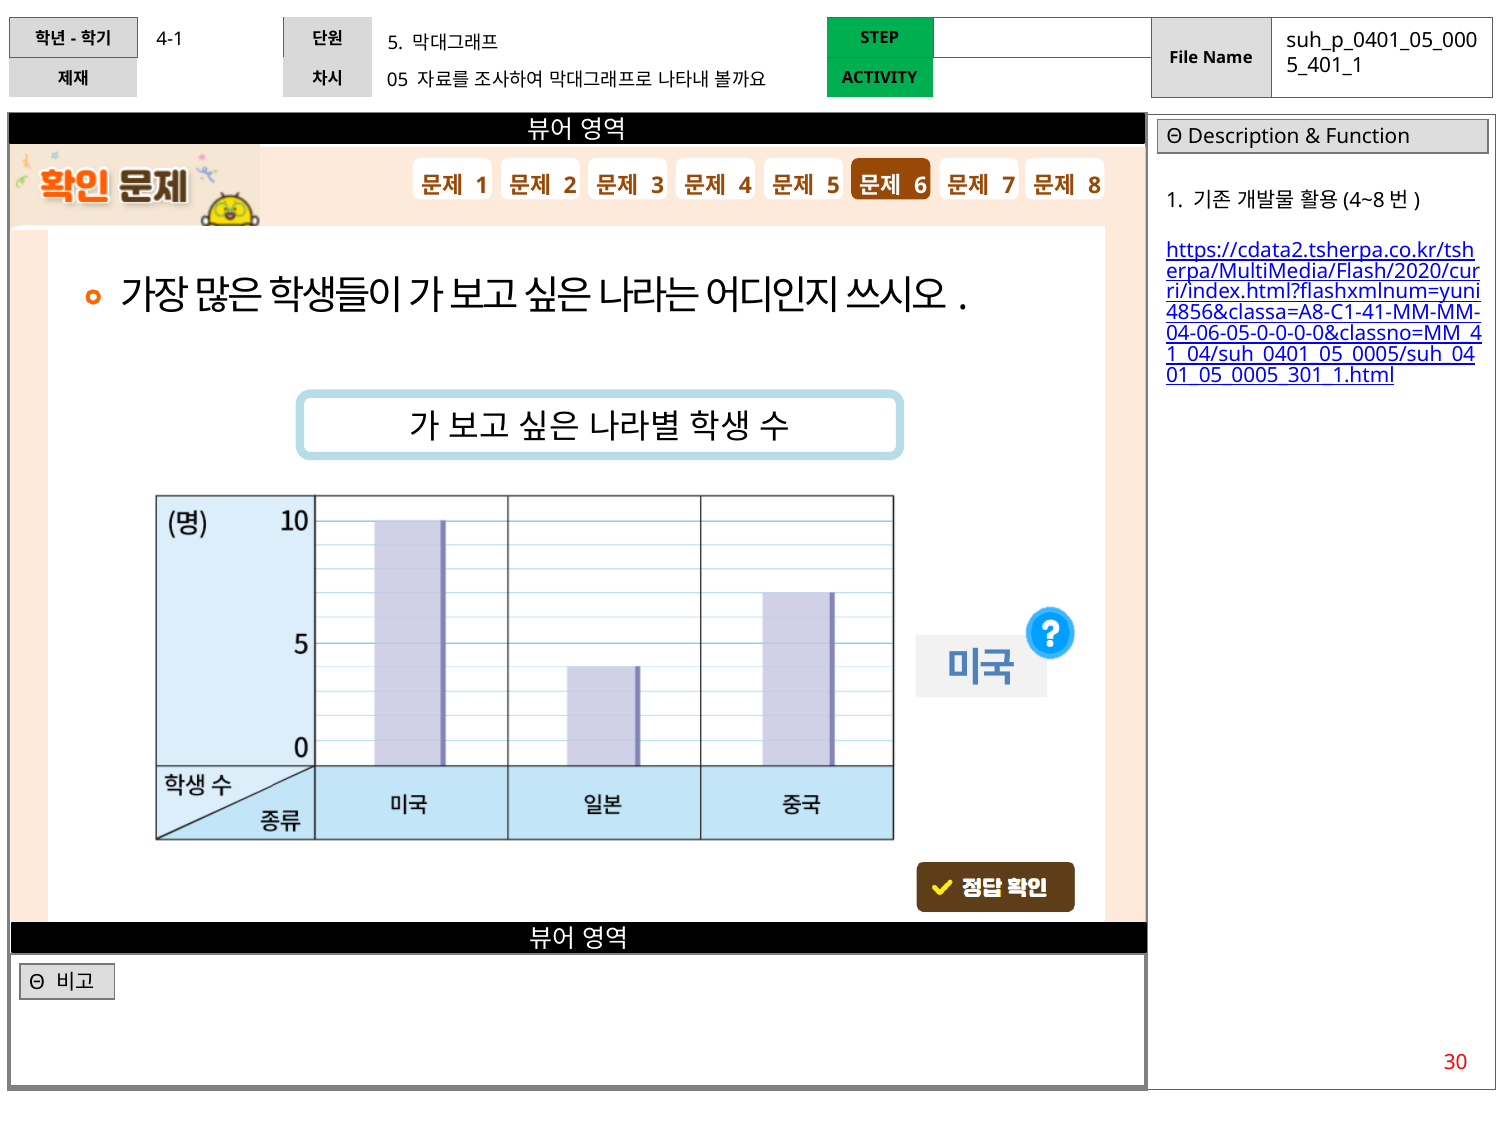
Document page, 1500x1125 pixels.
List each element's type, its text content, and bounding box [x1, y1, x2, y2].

text_box 문제 1 [406, 149, 516, 205]
text_box 가 보고 싶은 나라별 학생 수 [299, 393, 901, 457]
text_box 문제 8 [1043, 149, 1128, 205]
text_box 가장 많은 학생들이 가 보고 싶은 나라는 어디인지 쓰시오. [105, 263, 1109, 326]
picture [915, 858, 1078, 913]
text_box 5. 막대그래프 [372, 23, 828, 48]
text_box 문제 6 [867, 149, 954, 205]
text_box 문제 2 [516, 149, 604, 205]
picture [1019, 600, 1082, 667]
text_box 1. 기존 개발물 활용(4~8번) https://cdata2.tsherpa.co.kr/tsherpa/MultiMedia/Flash/2020/curri/index.html?flashxmlnum=yuni4856&classa=A8-C1-41-MM-MM-04-06-05-0-0-0-0&classno=MM_41_04/suh_0401_05_0005/suh_0401_05_0005_301_1.html [1151, 179, 1500, 372]
text_box suh_p_0401_05_0005_401_1 [1271, 18, 1500, 84]
text_box 05 자료를 조사하여 막대그래프로 나타내 볼까요 [372, 60, 821, 96]
picture [82, 285, 103, 307]
text_box 4-1 [141, 18, 284, 55]
text_box 문제 5 [779, 149, 867, 205]
text_box 미국 [915, 634, 1047, 698]
text_box 문제 4 [691, 149, 779, 205]
table_header Θ Description & Function [1158, 120, 1487, 152]
text_box 문제 7 [954, 149, 1043, 205]
picture [147, 487, 898, 846]
picture [10, 144, 260, 230]
text_box 문제 3 [604, 149, 691, 205]
